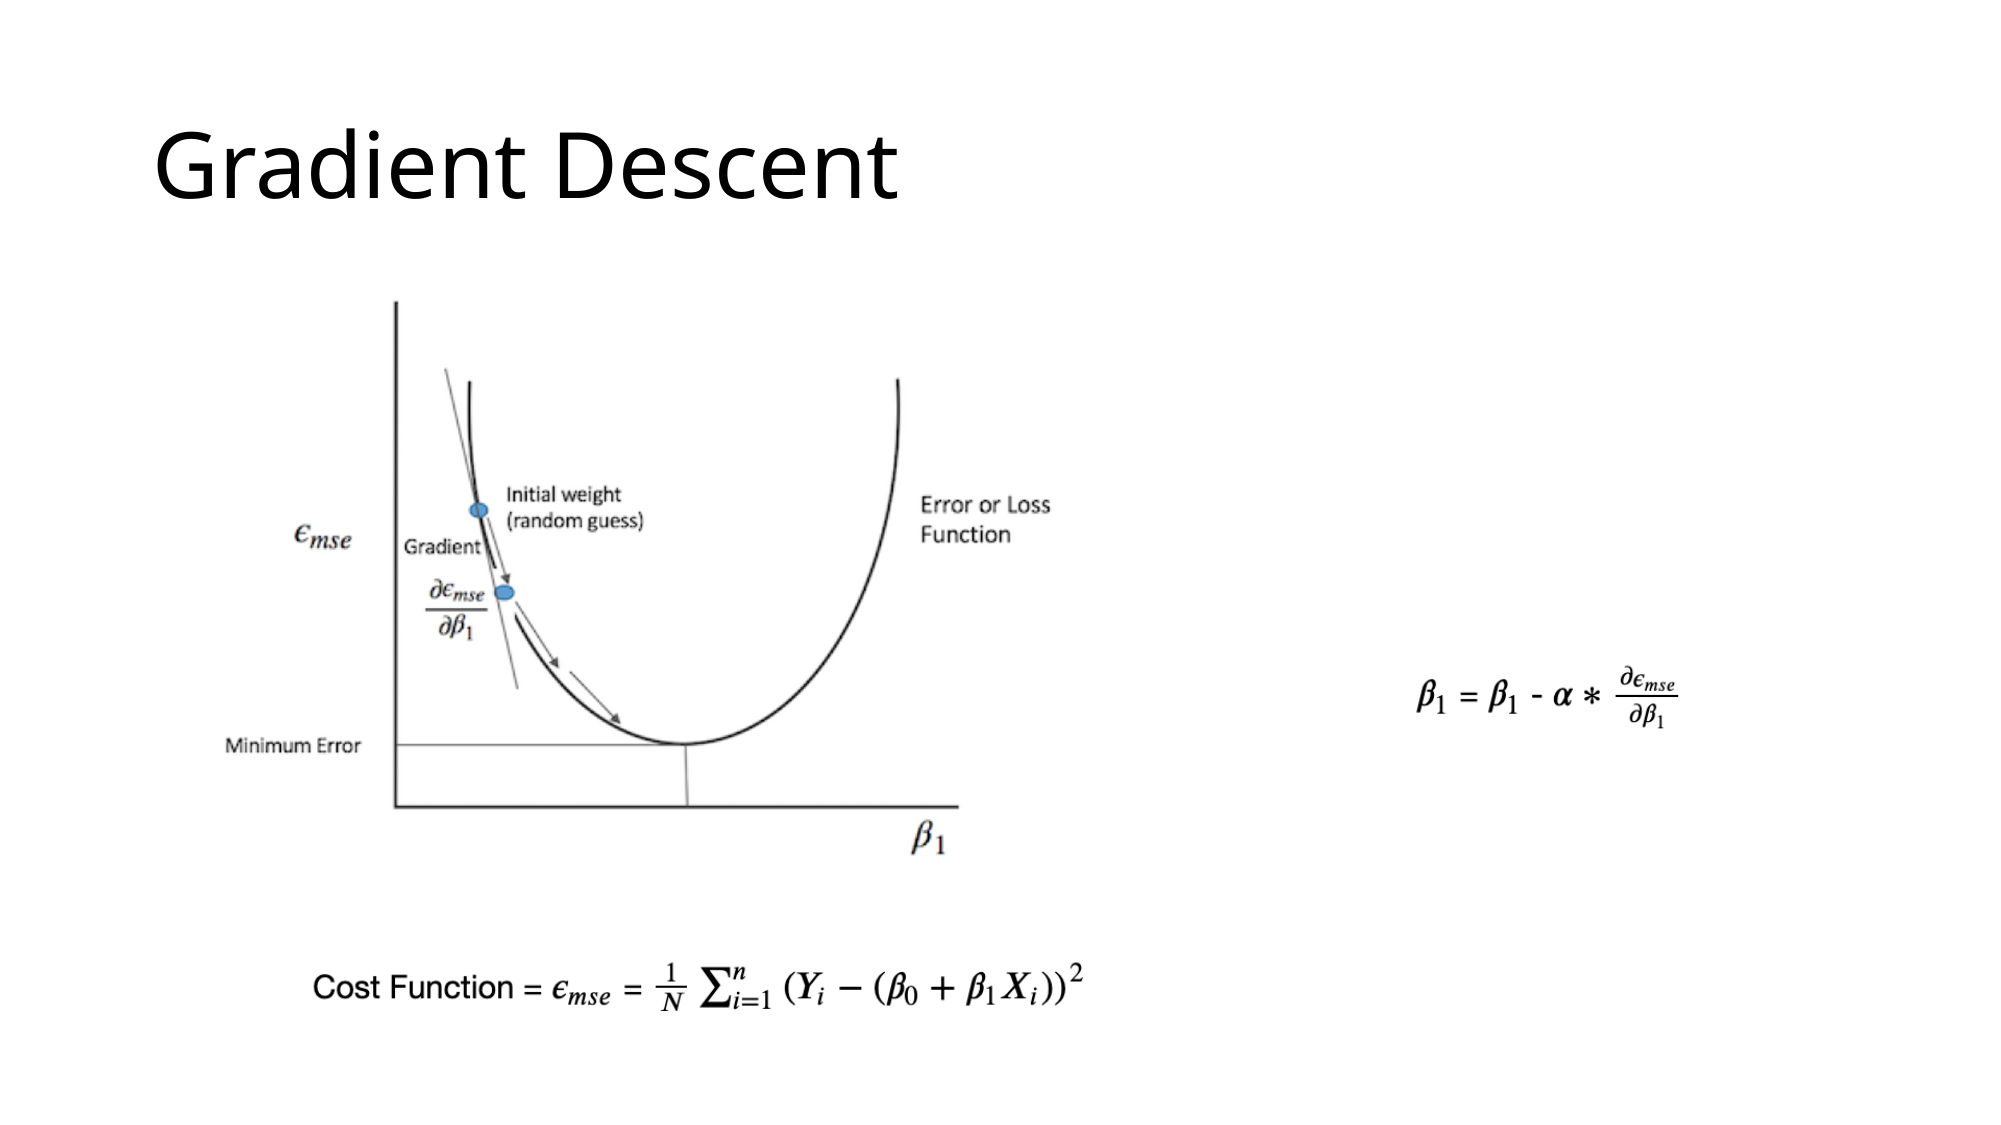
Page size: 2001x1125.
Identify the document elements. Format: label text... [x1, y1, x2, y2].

picture [1386, 649, 1745, 744]
picture [295, 952, 1131, 1030]
picture [180, 277, 1131, 897]
title Gradient Descent [137, 59, 1863, 278]
